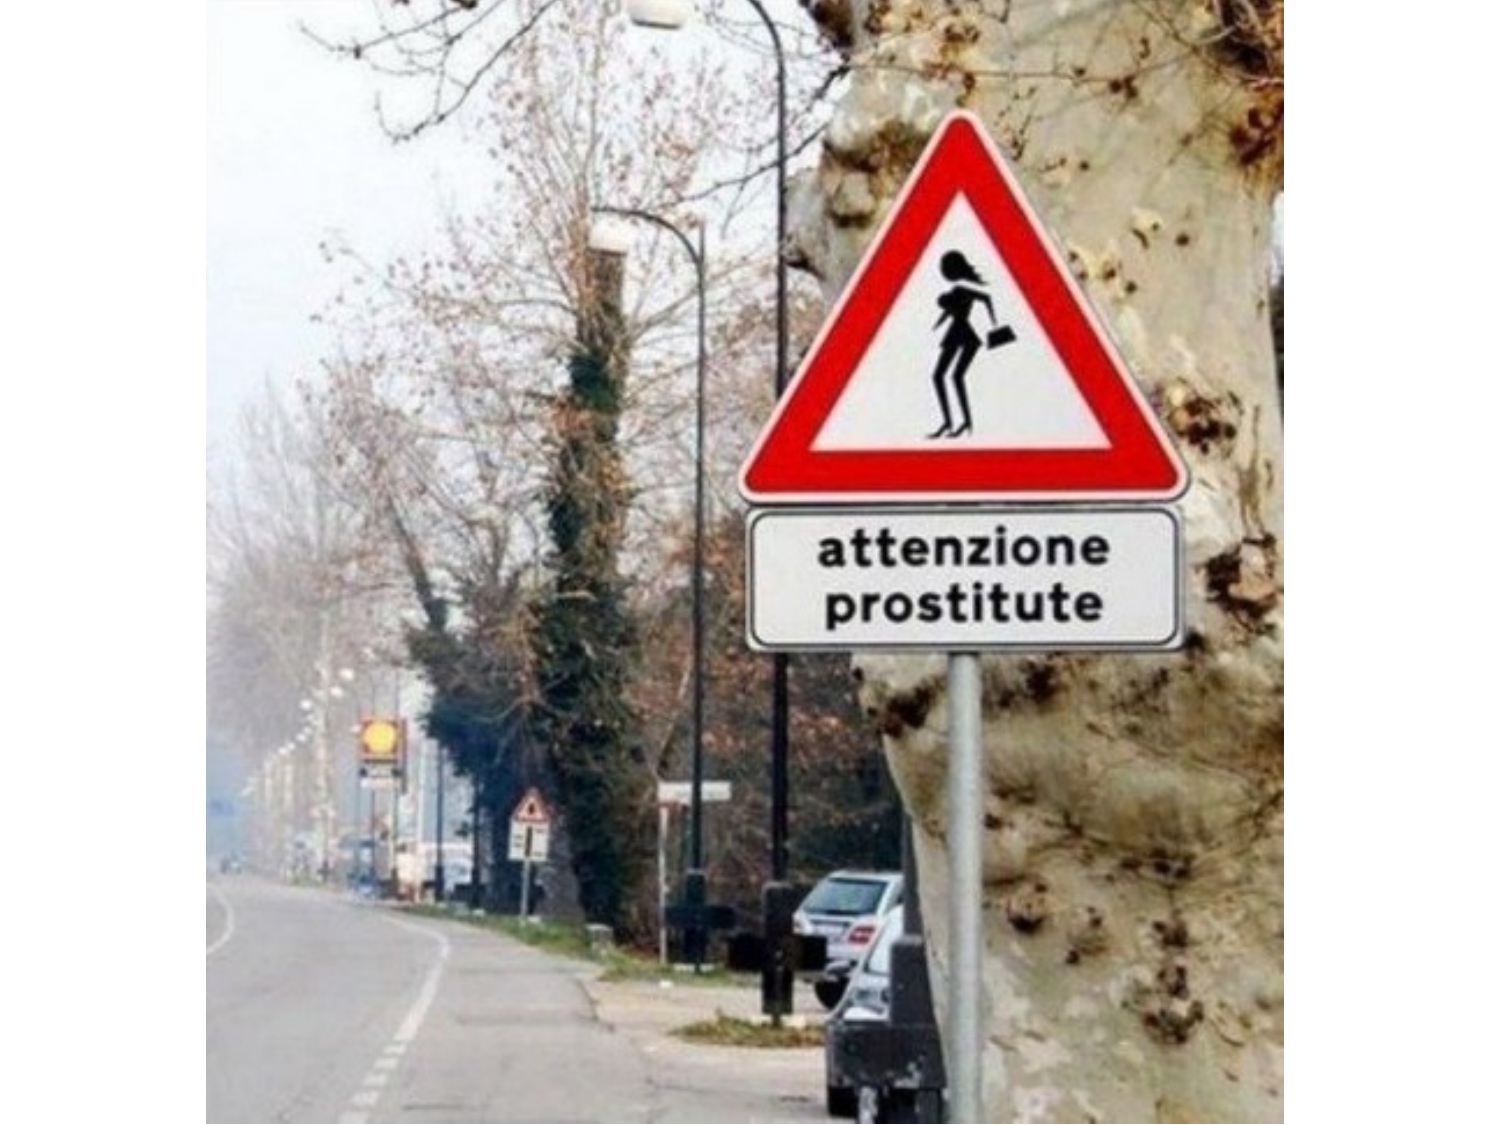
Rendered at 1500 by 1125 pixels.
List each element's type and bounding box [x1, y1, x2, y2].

picture [206, 0, 1284, 1124]
